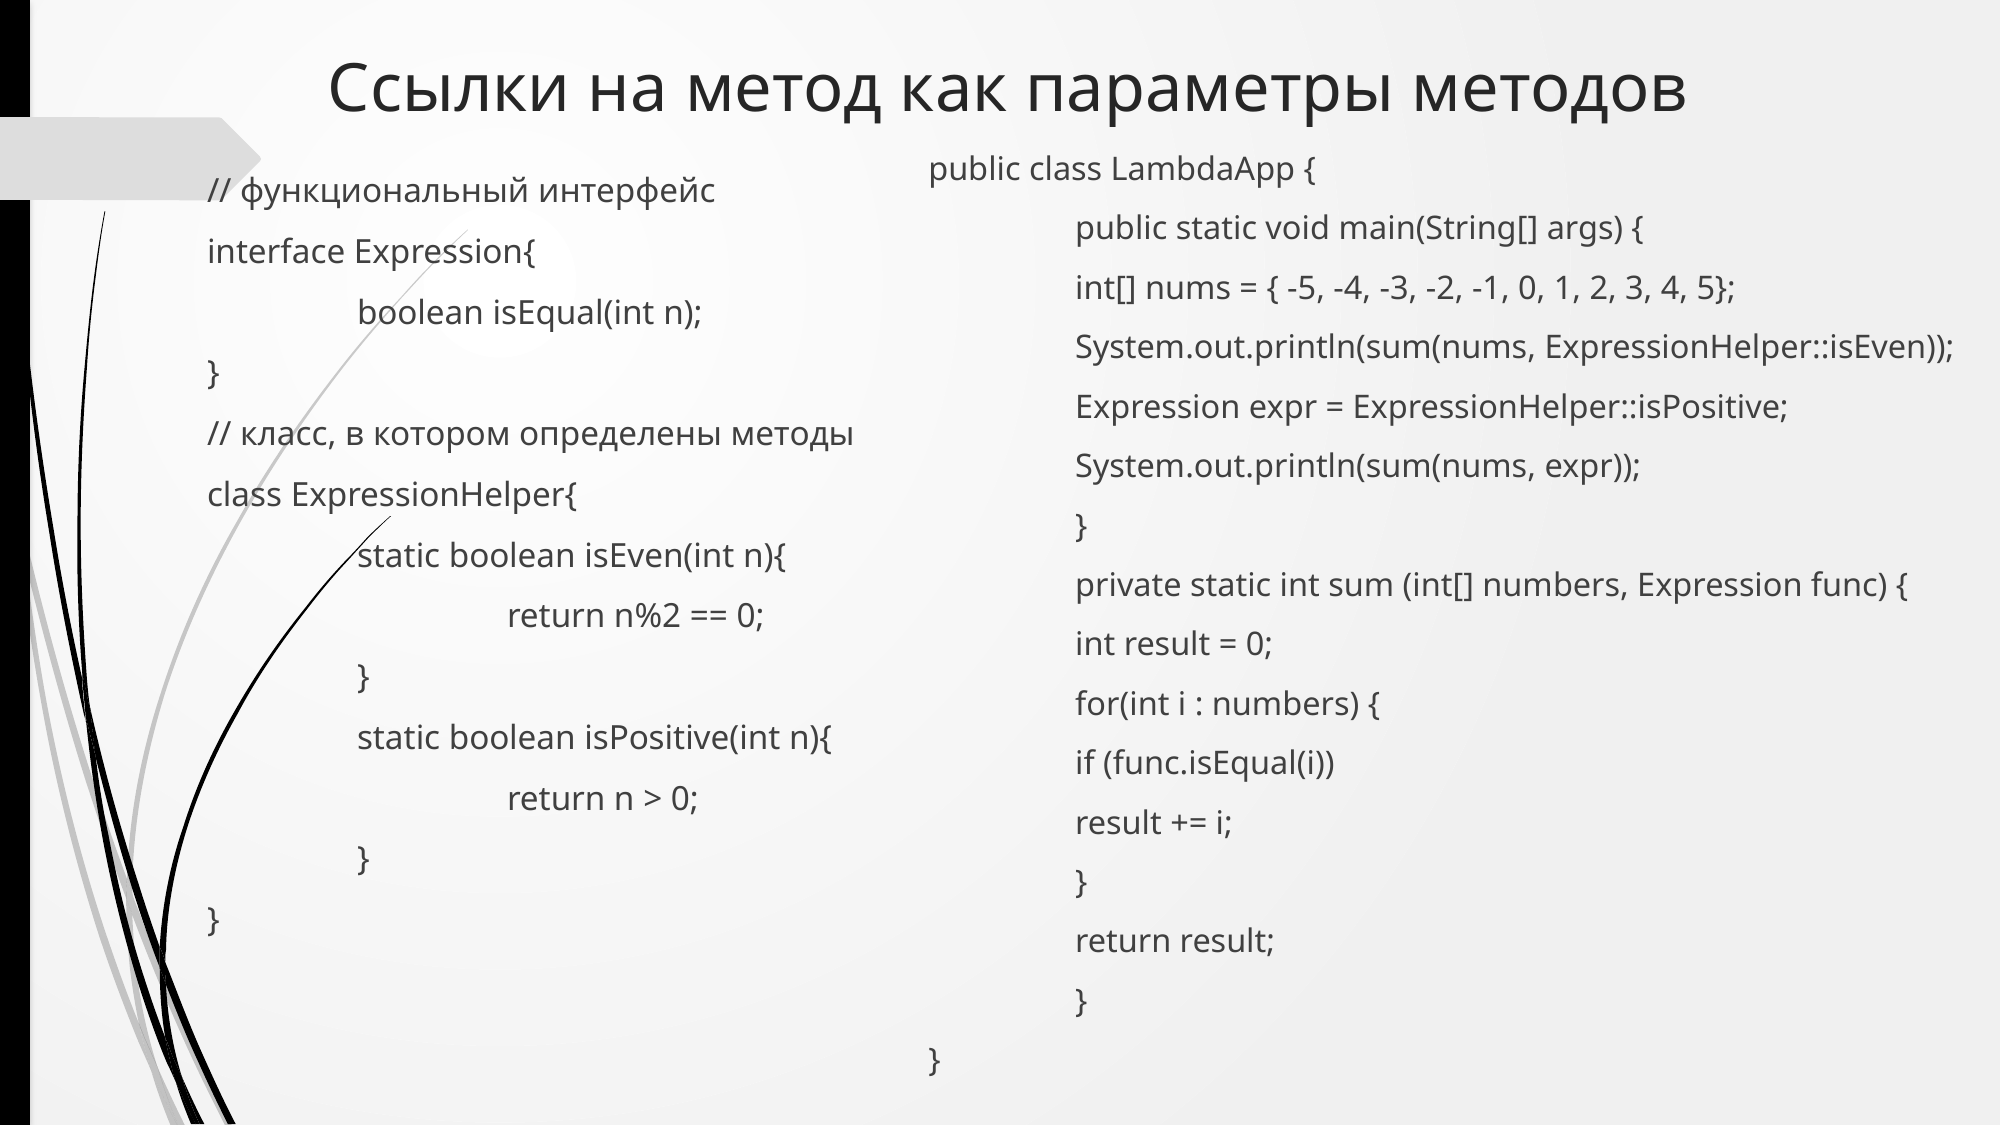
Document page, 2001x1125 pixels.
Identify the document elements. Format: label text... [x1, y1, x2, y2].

text_box // функциональный интерфейс interface Expression{ boolean isEqual(int n); } // класс, в котором определены методы class ExpressionHelper{ static boolean isEven(int n){ return n%2 == 0; } static boolean isPositive(int n){ return n > 0; } } [192, 162, 914, 1125]
title Ссылки на метод как параметры методов [312, 36, 1806, 141]
list public class LambdaApp { public static void main(String[] args) { int[] nums = { -5, -4, -3, -2, -1, 0, 1, 2, 3, 4, 5}; System.out.println(sum(nums, ExpressionHelper::isEven)); Expression expr = ExpressionHelper::isPositive; System.out.println(sum(nums, expr)); } private static int sum (int[] numbers, Expression func) { int result = 0; for(int i : numbers) { if (func.isEqual(i)) result += i; } return result; } } [913, 140, 2000, 1104]
